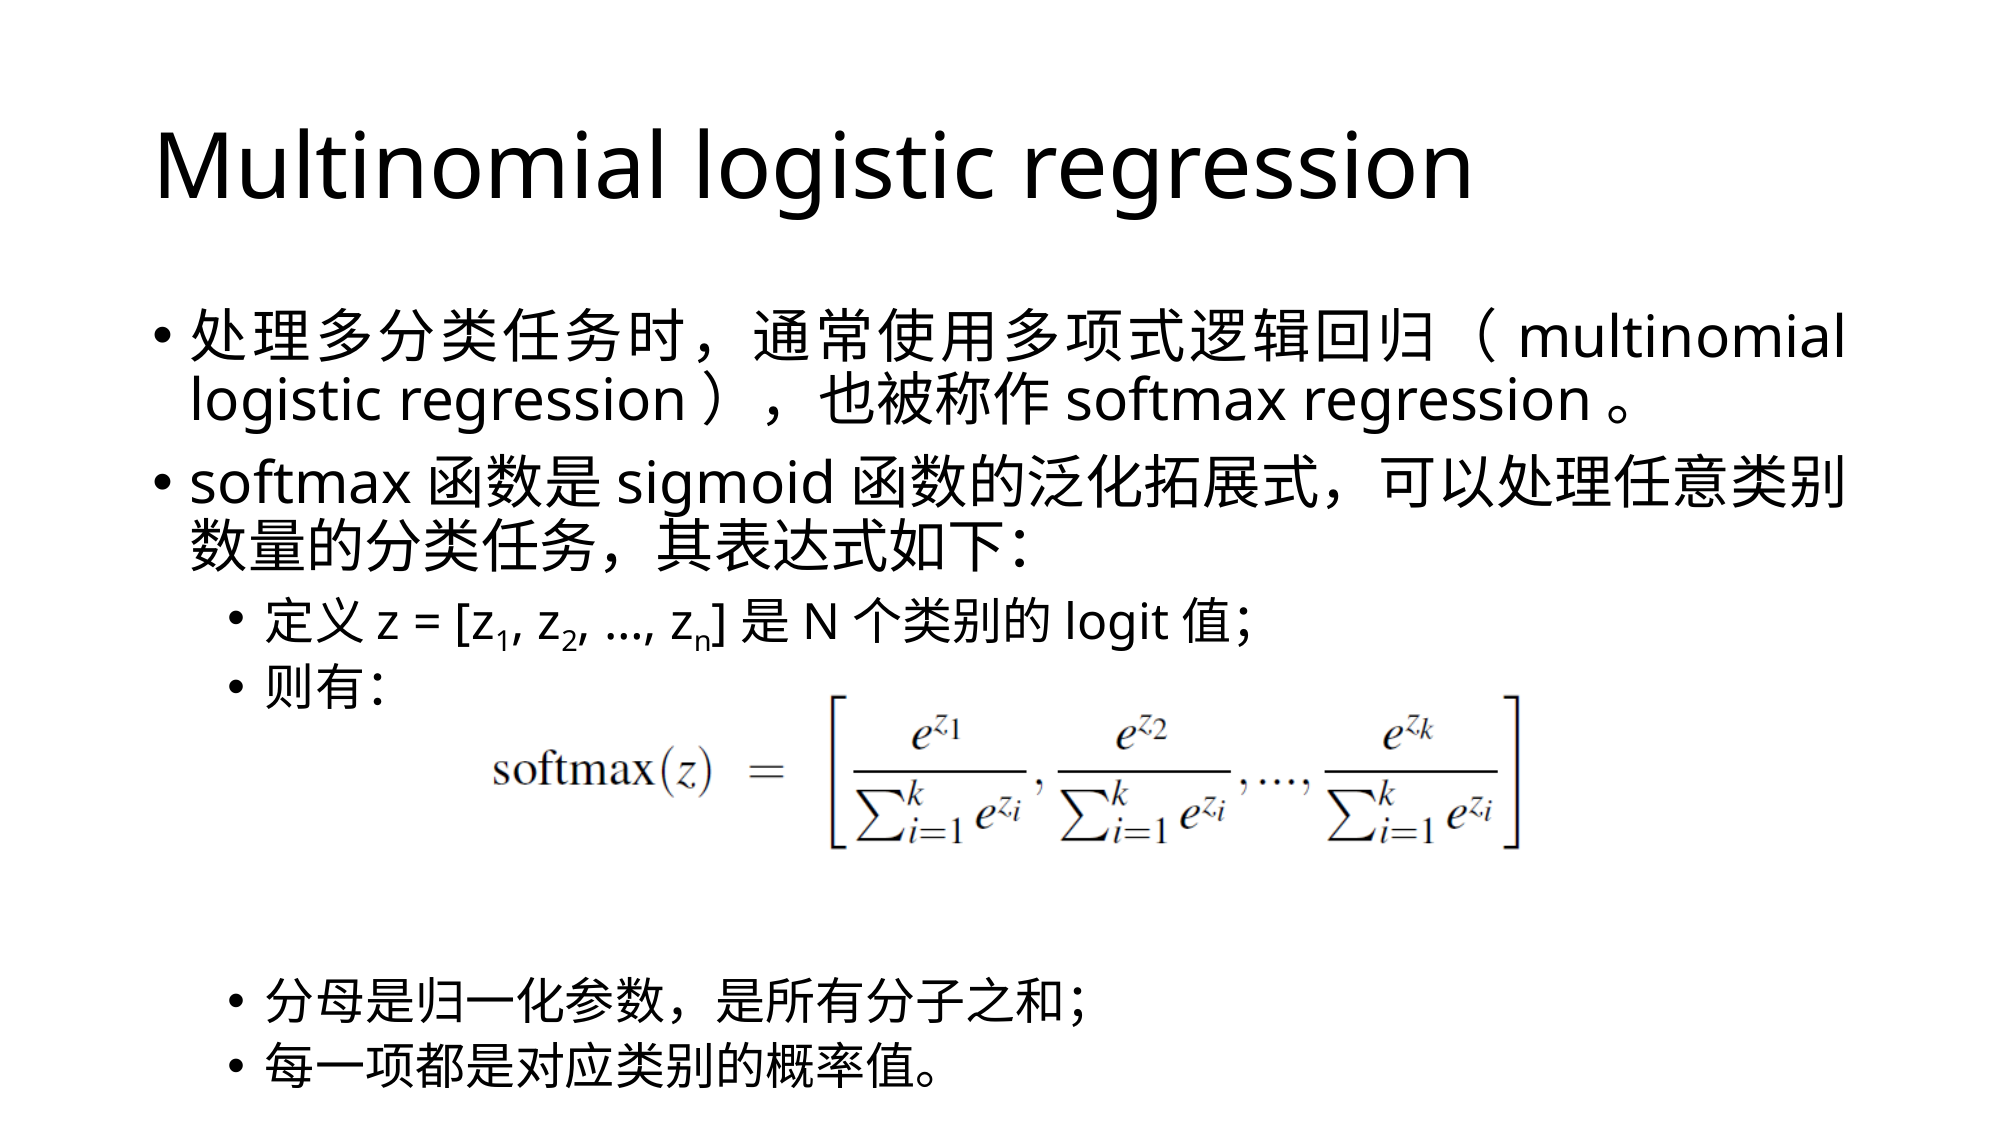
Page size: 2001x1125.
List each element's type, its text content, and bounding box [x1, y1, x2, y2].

picture [463, 678, 1537, 873]
title Multinomial logistic regression [137, 59, 1863, 278]
list 处理多分类任务时，通常使用多项式逻辑回归（multinomial logistic regression），也被称作softmax regression。 softmax函数是sigmoid函数的泛化拓展式，可以处理任意类别数量的分类任务，其表达式如下： 定义z = [z1, z2, …, zn]是N个类别的logit值； 则有： 分母是归一化参数，是所有分子之和； 每一项都是对应类别的概率值。 [137, 299, 1863, 1096]
